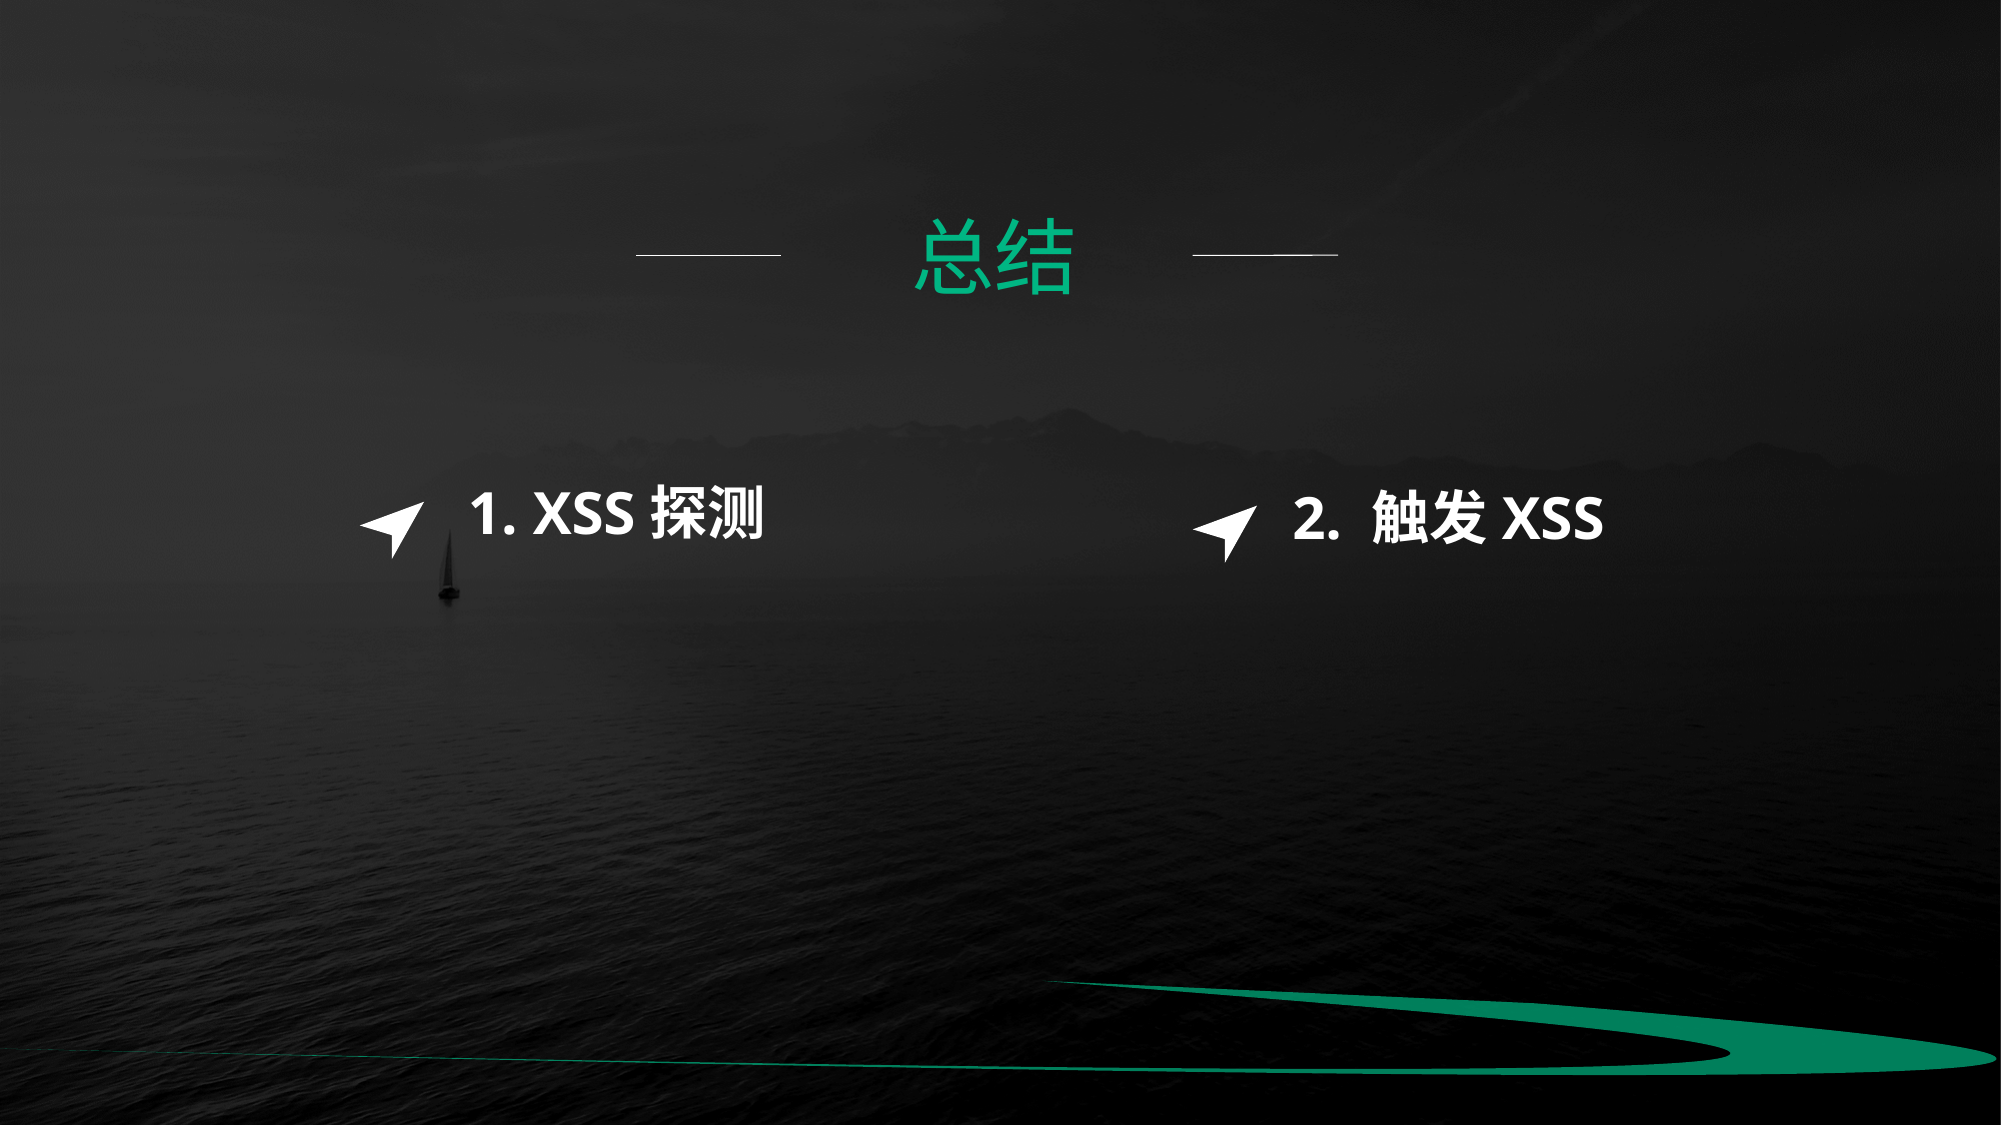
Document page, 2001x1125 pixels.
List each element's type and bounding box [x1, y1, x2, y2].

picture [0, 0, 2001, 1125]
text_box [1192, 473, 1613, 563]
text_box [635, 198, 1338, 315]
text_box [0, 979, 1998, 1077]
text_box [359, 468, 781, 559]
